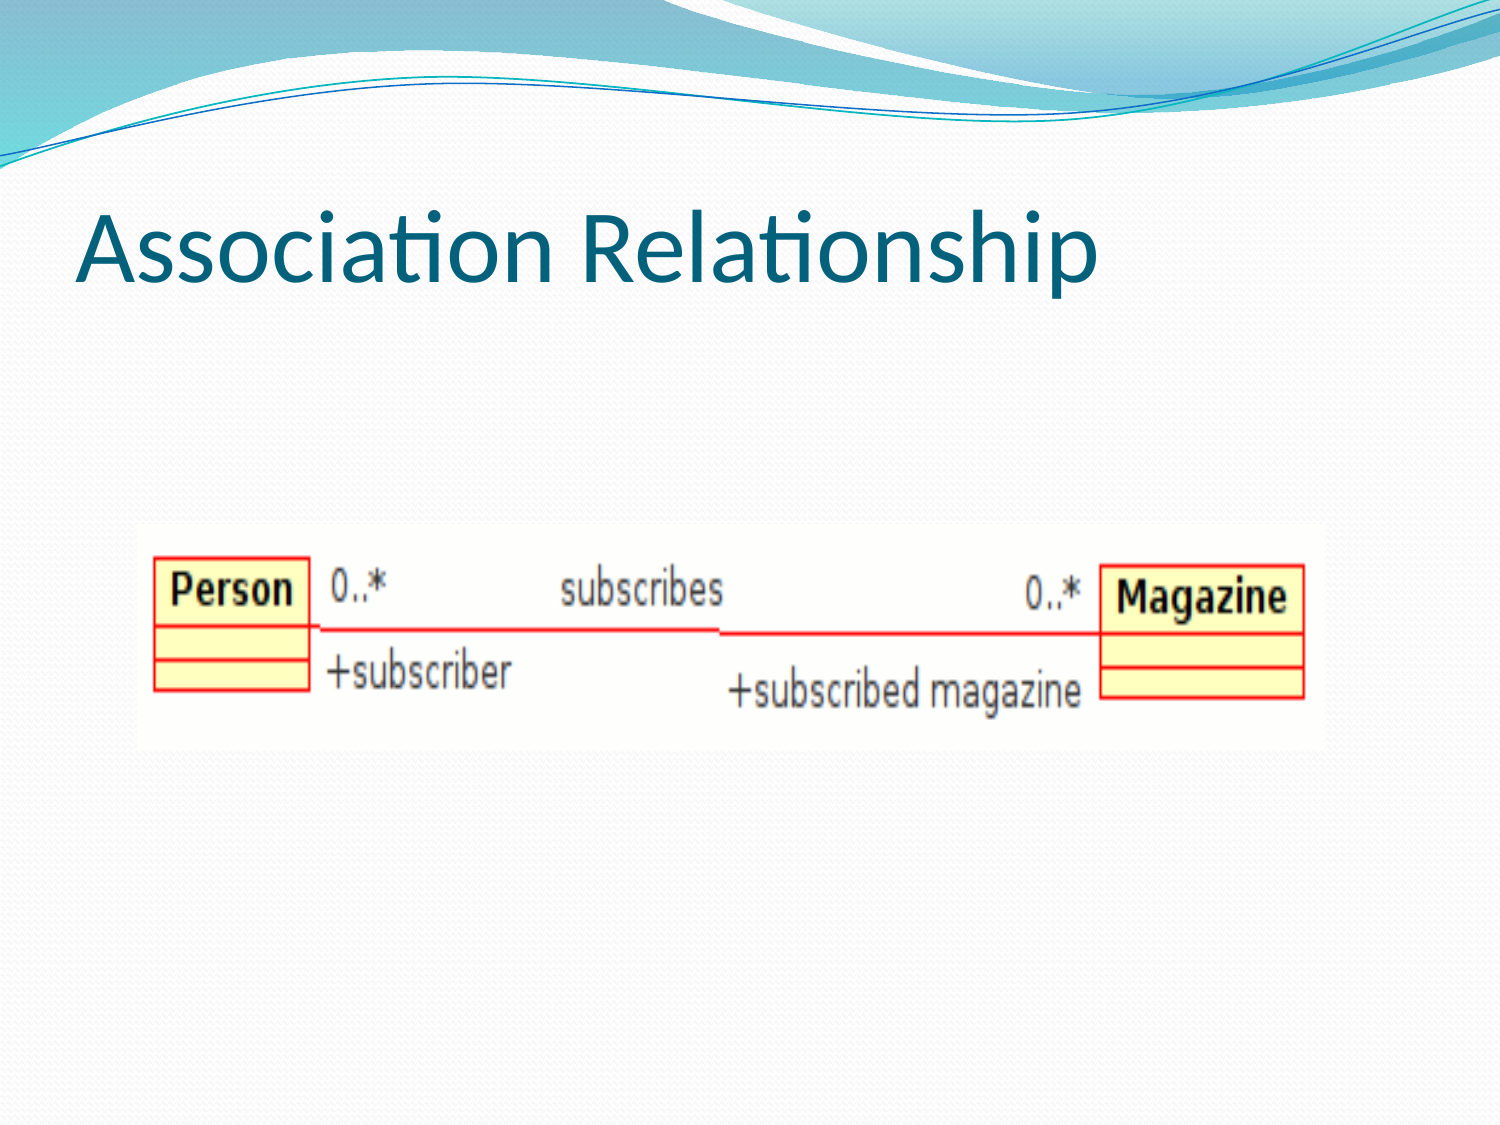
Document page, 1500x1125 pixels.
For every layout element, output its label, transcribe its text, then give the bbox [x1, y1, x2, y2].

title Association Relationship [75, 115, 1425, 303]
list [137, 524, 1326, 751]
